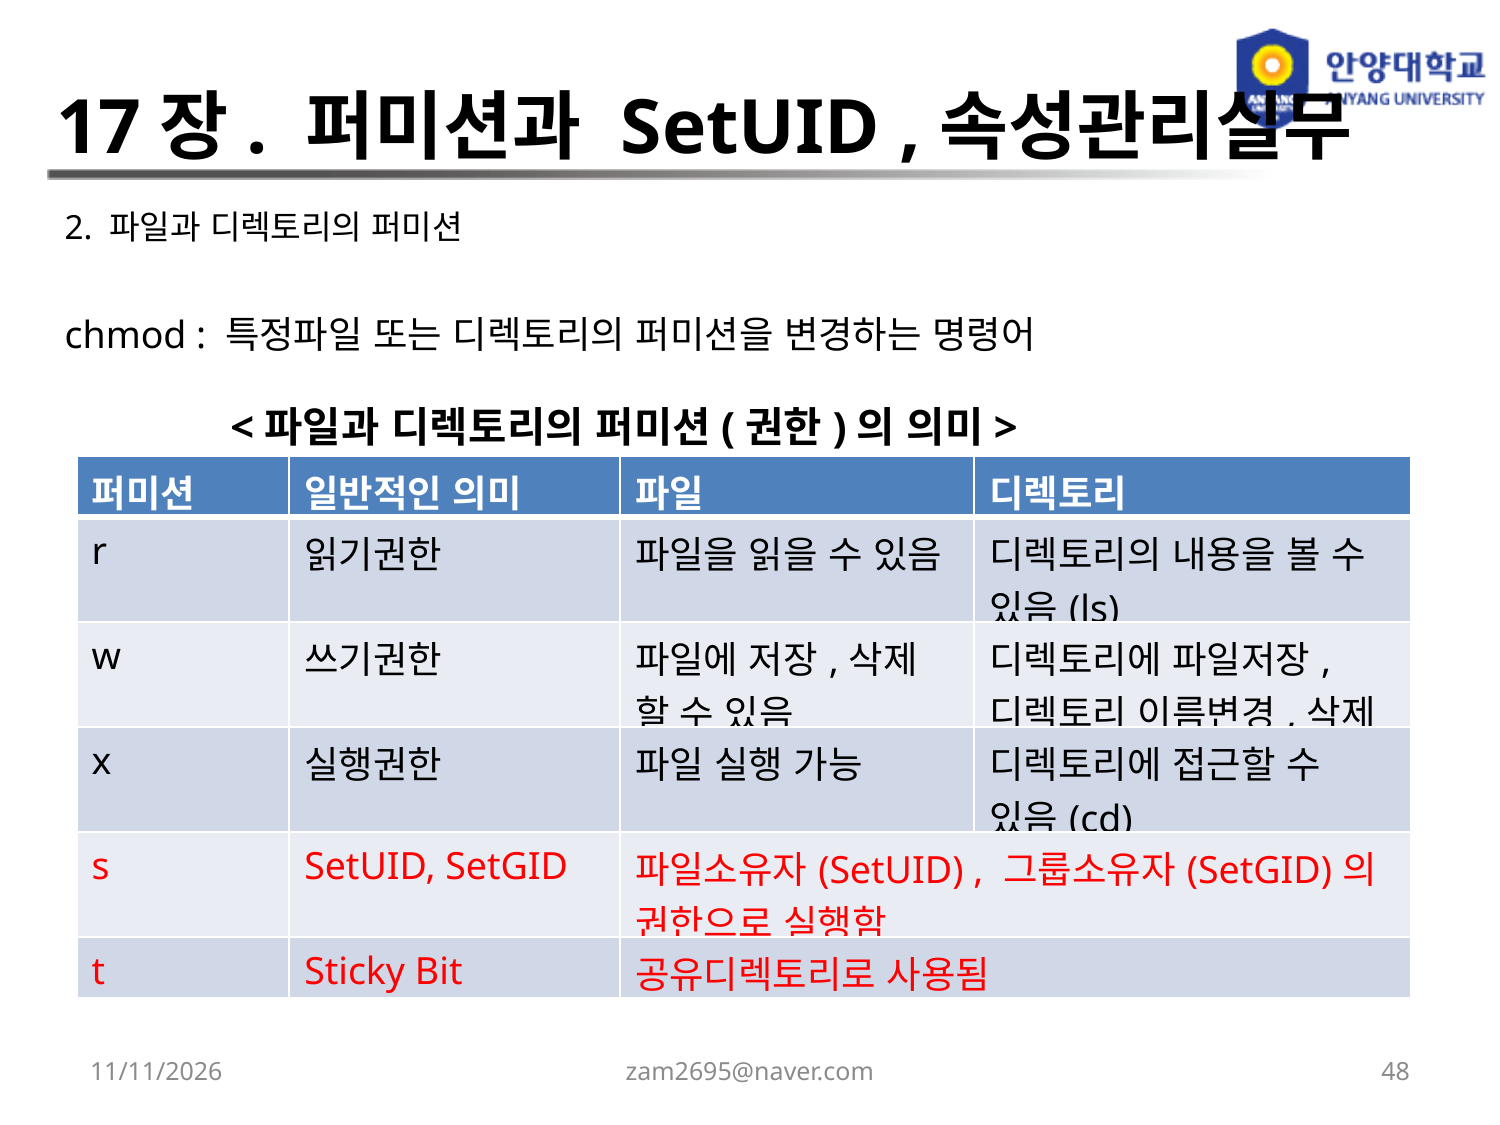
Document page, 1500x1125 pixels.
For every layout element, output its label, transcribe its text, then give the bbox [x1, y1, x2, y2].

table_header 일반적인 의미 [290, 457, 619, 514]
table_cell 파일을 읽을 수 있음 [621, 520, 973, 621]
table_cell Sticky Bit [290, 938, 619, 997]
table_cell 실행권한 [290, 728, 619, 831]
table_cell 디렉토리의 내용을 볼 수 있음(ls) [975, 520, 1410, 621]
table_cell r [78, 520, 288, 621]
text_box chmod : 특정파일 또는 디렉토리의 퍼미션을 변경하는 명령어 <파일과 디렉토리의 퍼미션(권한)의 의미> [49, 324, 1436, 1044]
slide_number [75, 1042, 425, 1103]
table_cell 파일에 저장,삭제 할 수 있음 [621, 623, 973, 726]
table_cell x [78, 728, 288, 831]
slide_number 48 [1074, 1042, 1425, 1103]
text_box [41, 25, 1474, 316]
table_cell 파일 실행 가능 [621, 728, 973, 831]
table_cell 공유디렉토리로 사용됨 [621, 938, 1410, 997]
table_cell 쓰기권한 [290, 623, 619, 726]
table_cell 읽기권한 [290, 520, 619, 621]
table_header 퍼미션 [78, 457, 288, 514]
table_cell SetUID, SetGID [290, 833, 619, 936]
table_header 디렉토리 [975, 457, 1410, 514]
footer zam2695@naver.com [512, 1042, 988, 1103]
table_cell 디렉토리에 파일저장, 디렉토리 이름변경,삭제 [975, 623, 1410, 726]
table_cell 파일소유자(SetUID) , 그룹소유자(SetGID)의 권한으로 실행함 [621, 833, 1410, 936]
table_cell w [78, 623, 288, 726]
table_cell s [78, 833, 288, 936]
picture [1225, 23, 1500, 143]
table_cell t [78, 938, 288, 997]
table_header 파일 [621, 457, 973, 514]
table_cell 디렉토리에 접근할 수 있음(cd) [975, 728, 1410, 831]
